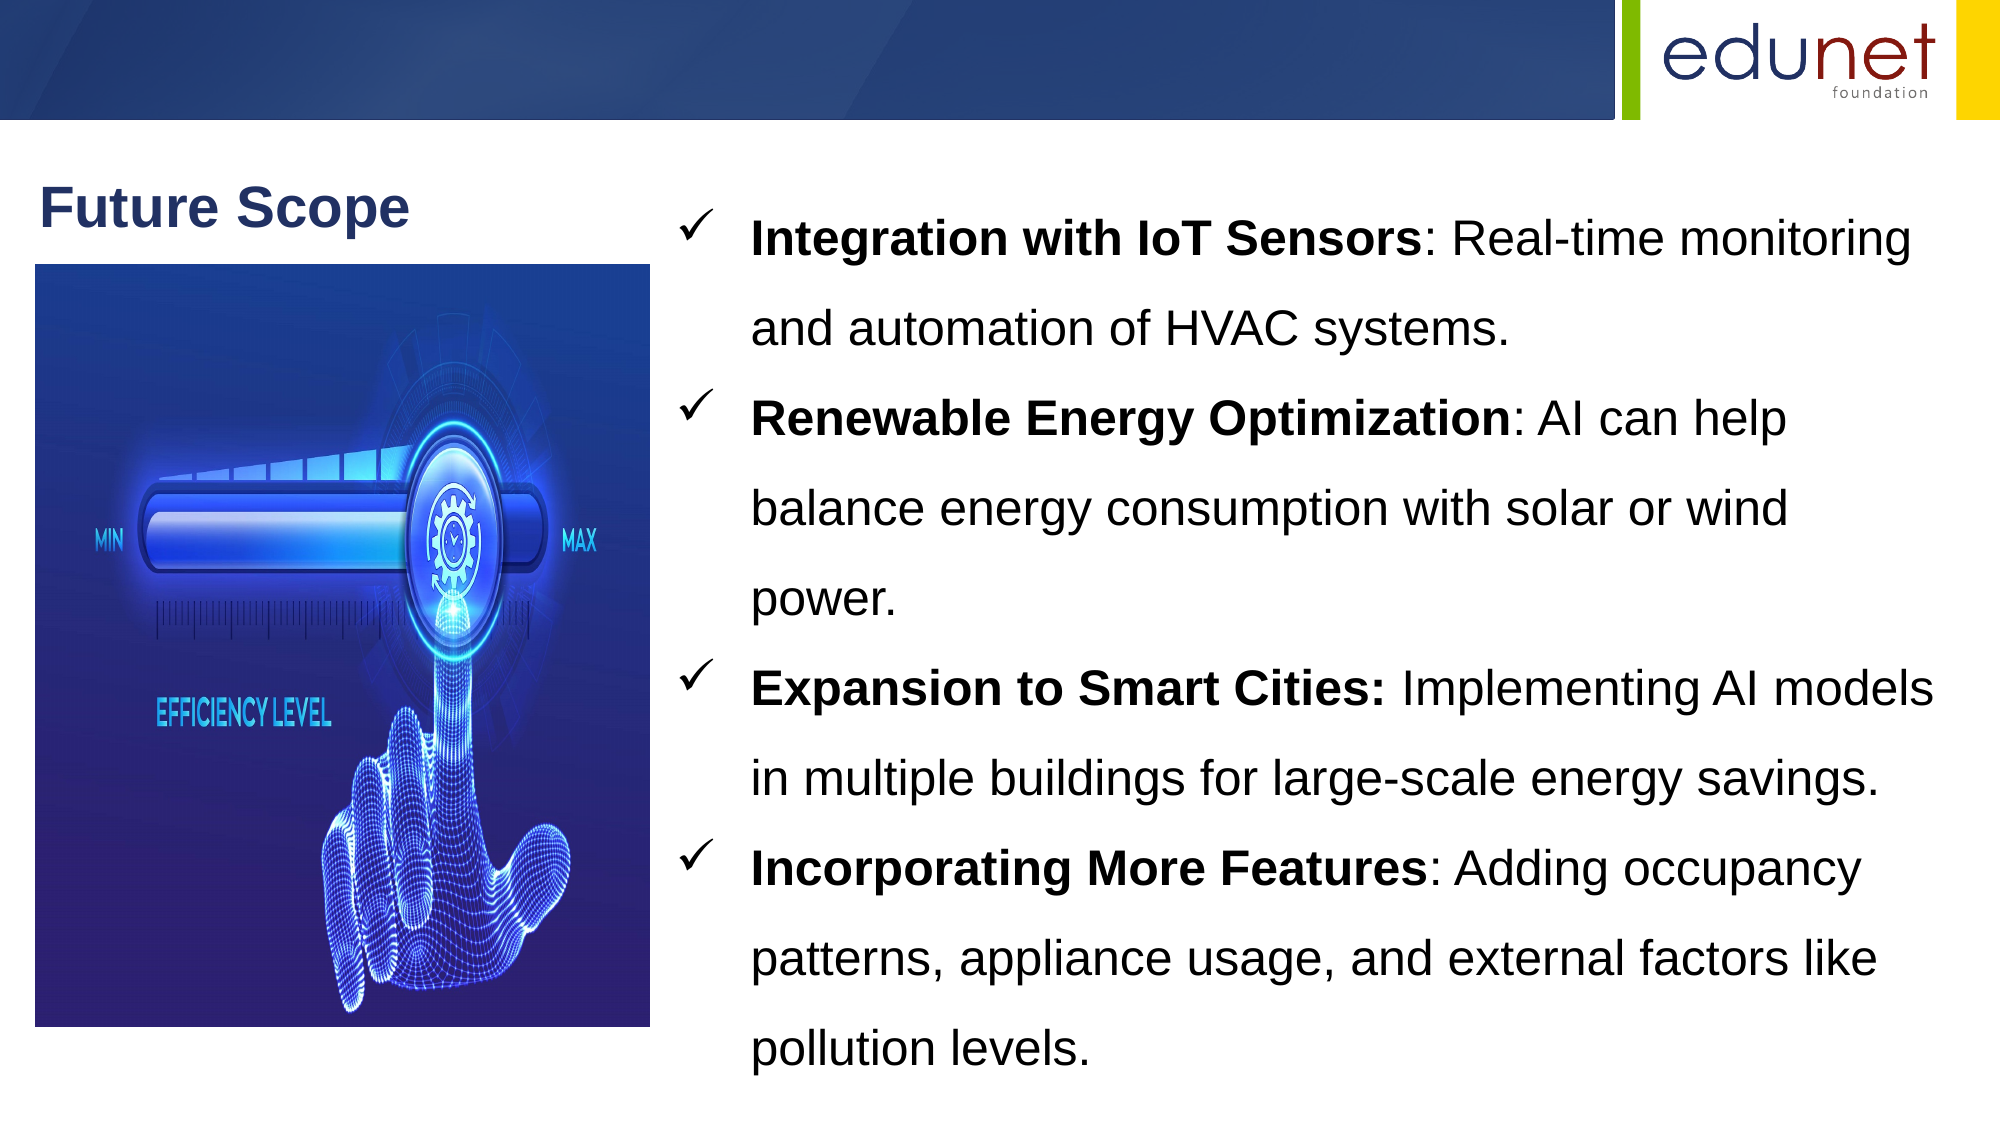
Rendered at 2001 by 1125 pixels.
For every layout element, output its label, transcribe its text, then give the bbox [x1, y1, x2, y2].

text_box Integration with IoT Sensors: Real-time monitoring and automation of HVAC systems. Renewable Energy Optimization: AI can help balance energy consumption with solar or wind power. Expansion to Smart Cities: Implementing AI models in multiple buildings for large-scale energy savings. Incorporating More Features: Adding occupancy patterns, appliance usage, and external factors like pollution levels. [660, 168, 1962, 1083]
picture [1652, 12, 1948, 108]
text_box Future Scope [24, 162, 1026, 247]
picture [34, 264, 650, 1027]
